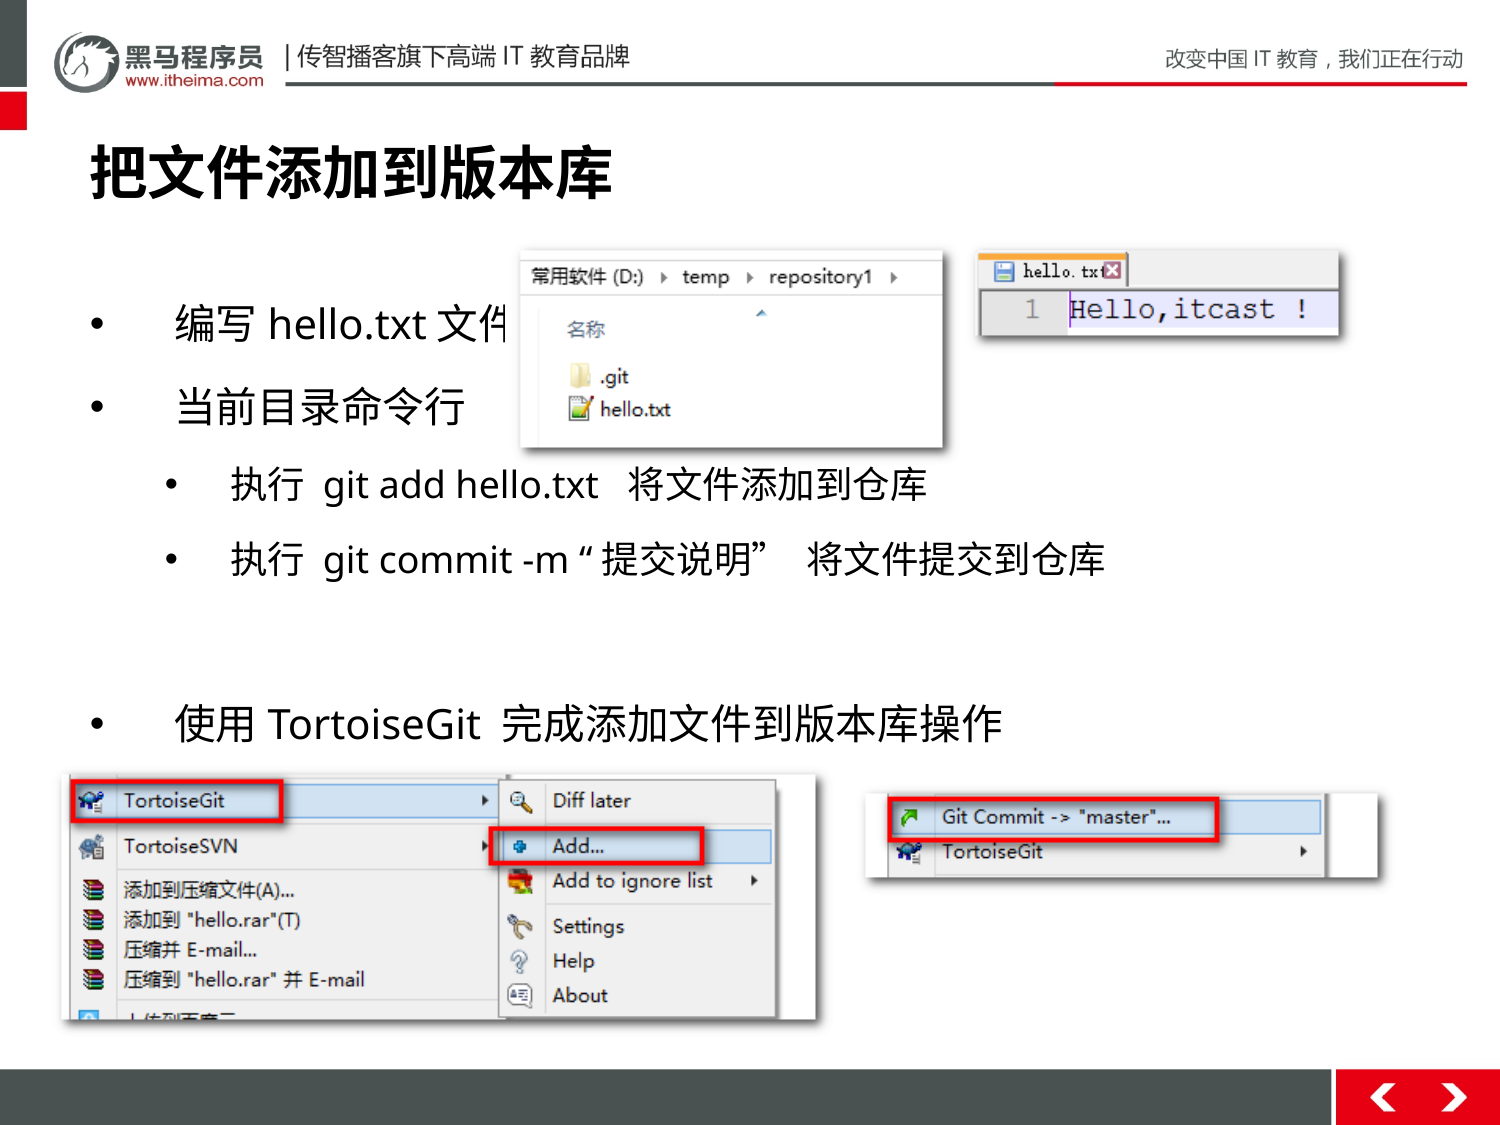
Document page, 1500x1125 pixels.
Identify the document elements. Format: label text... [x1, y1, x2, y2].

list 编写hello.txt文件 当前目录命令行 执行 git add hello.txt 将文件添加到仓库 执行 git commit -m “提交说明” 将文件提交到仓库 使用TortoiseGit 完成添加文件到版本库操作 [75, 265, 1425, 1008]
title 把文件添加到版本库 [75, 128, 1425, 236]
picture [0, 0, 1500, 1125]
